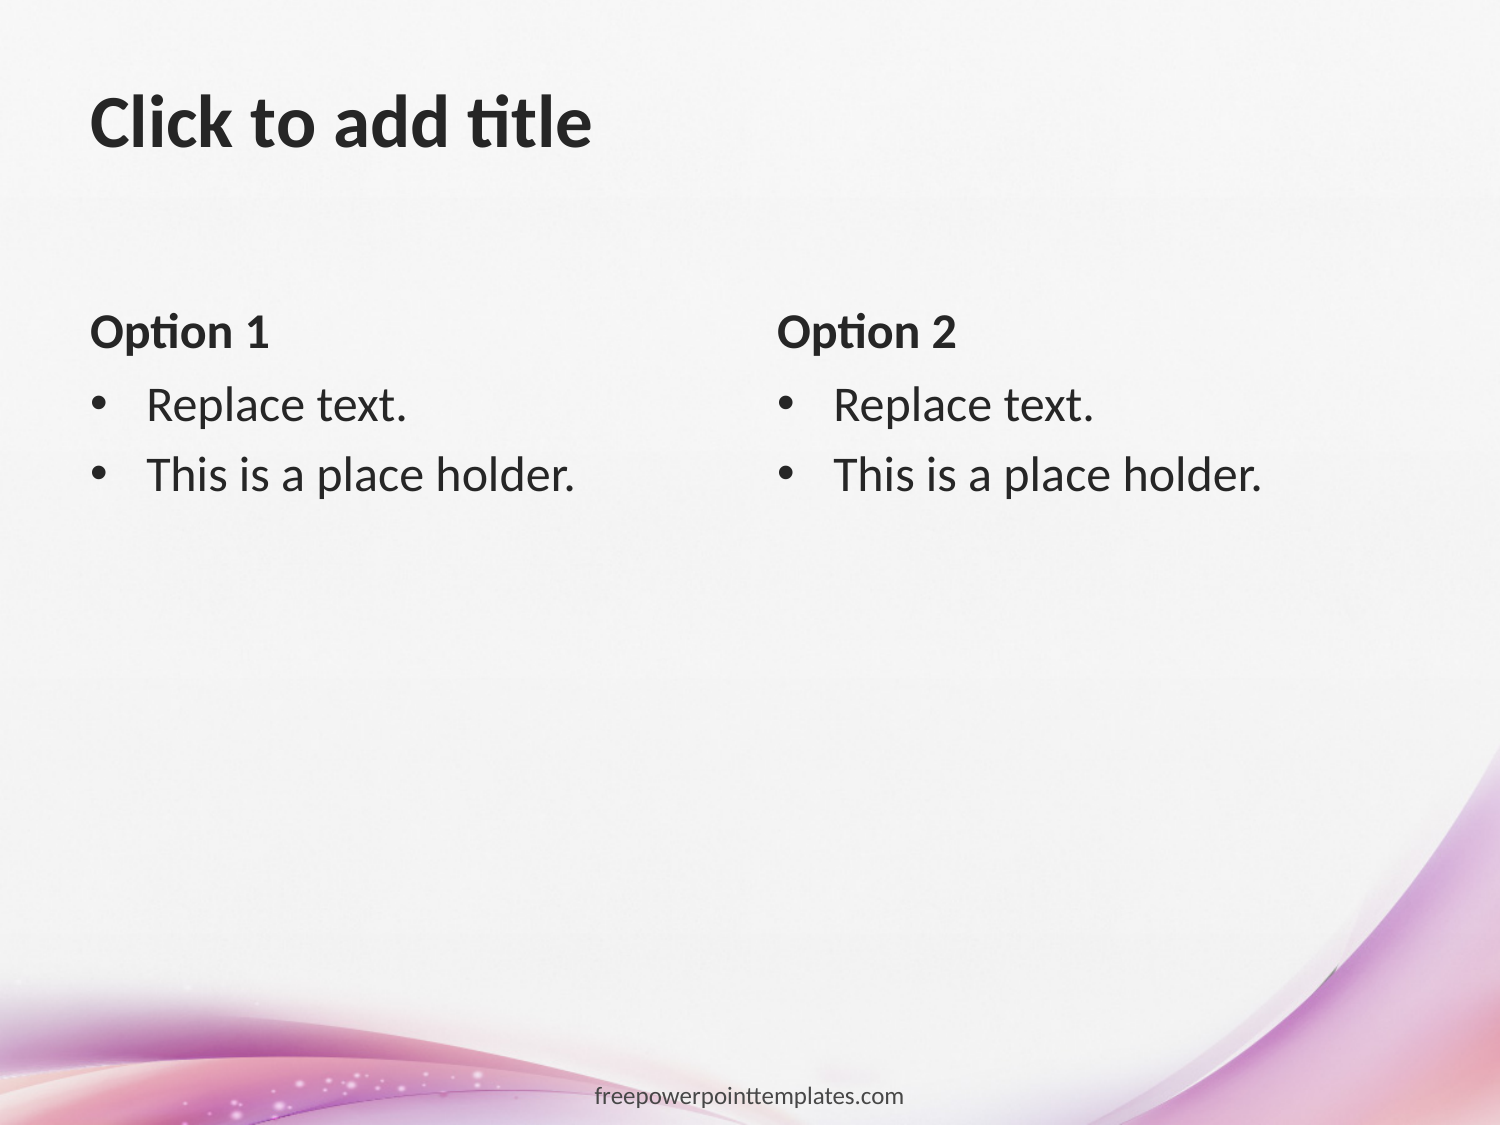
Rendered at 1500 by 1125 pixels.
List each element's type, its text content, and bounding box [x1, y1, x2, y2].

list Replace text. This is a place holder. [761, 364, 1425, 988]
list Replace text. This is a place holder. [75, 364, 738, 988]
list Option 2 [761, 261, 1425, 364]
list Option 1 [75, 261, 738, 364]
picture [0, 0, 1500, 1125]
title Click to add title [75, 24, 1425, 212]
footer freepowerpointtemplates.com [512, 1065, 988, 1125]
